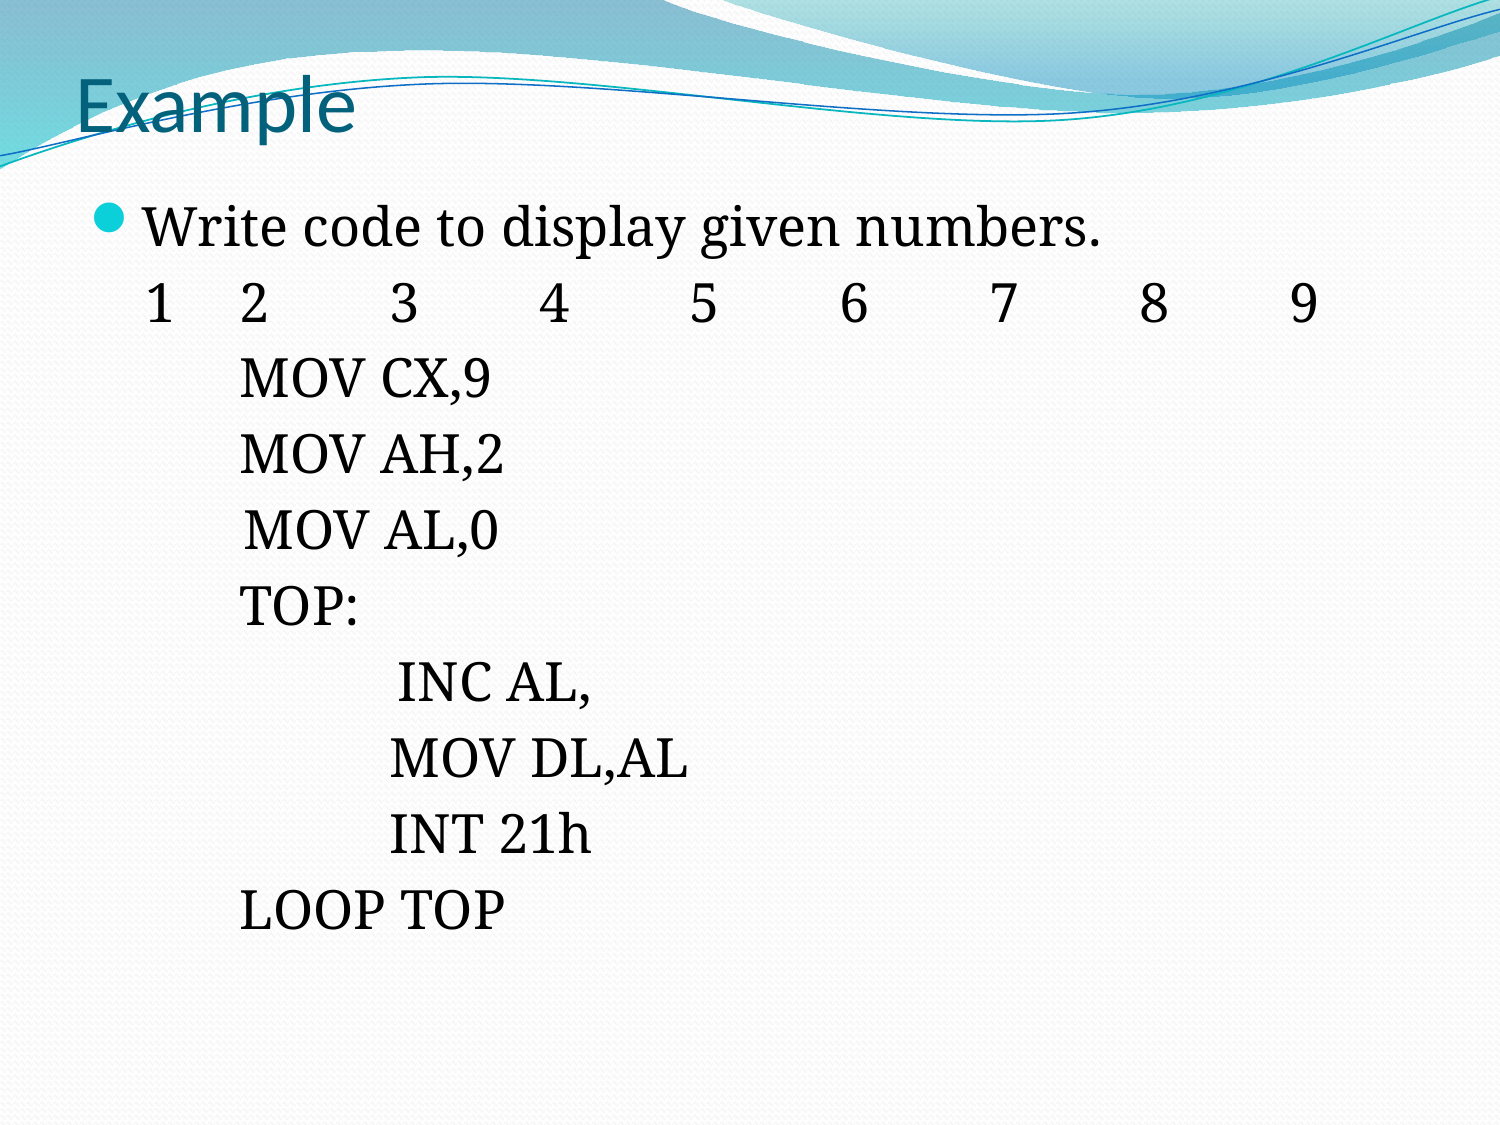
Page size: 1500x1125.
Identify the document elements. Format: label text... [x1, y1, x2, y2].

title Example [75, 42, 1425, 149]
list Write code to display given numbers. 1 2 3 4 5 6 7 8 9 MOV CX,9 MOV AH,2 MOV AL,0 TOP: INC AL, MOV DL,AL INT 21h LOOP TOP [75, 184, 1425, 1038]
